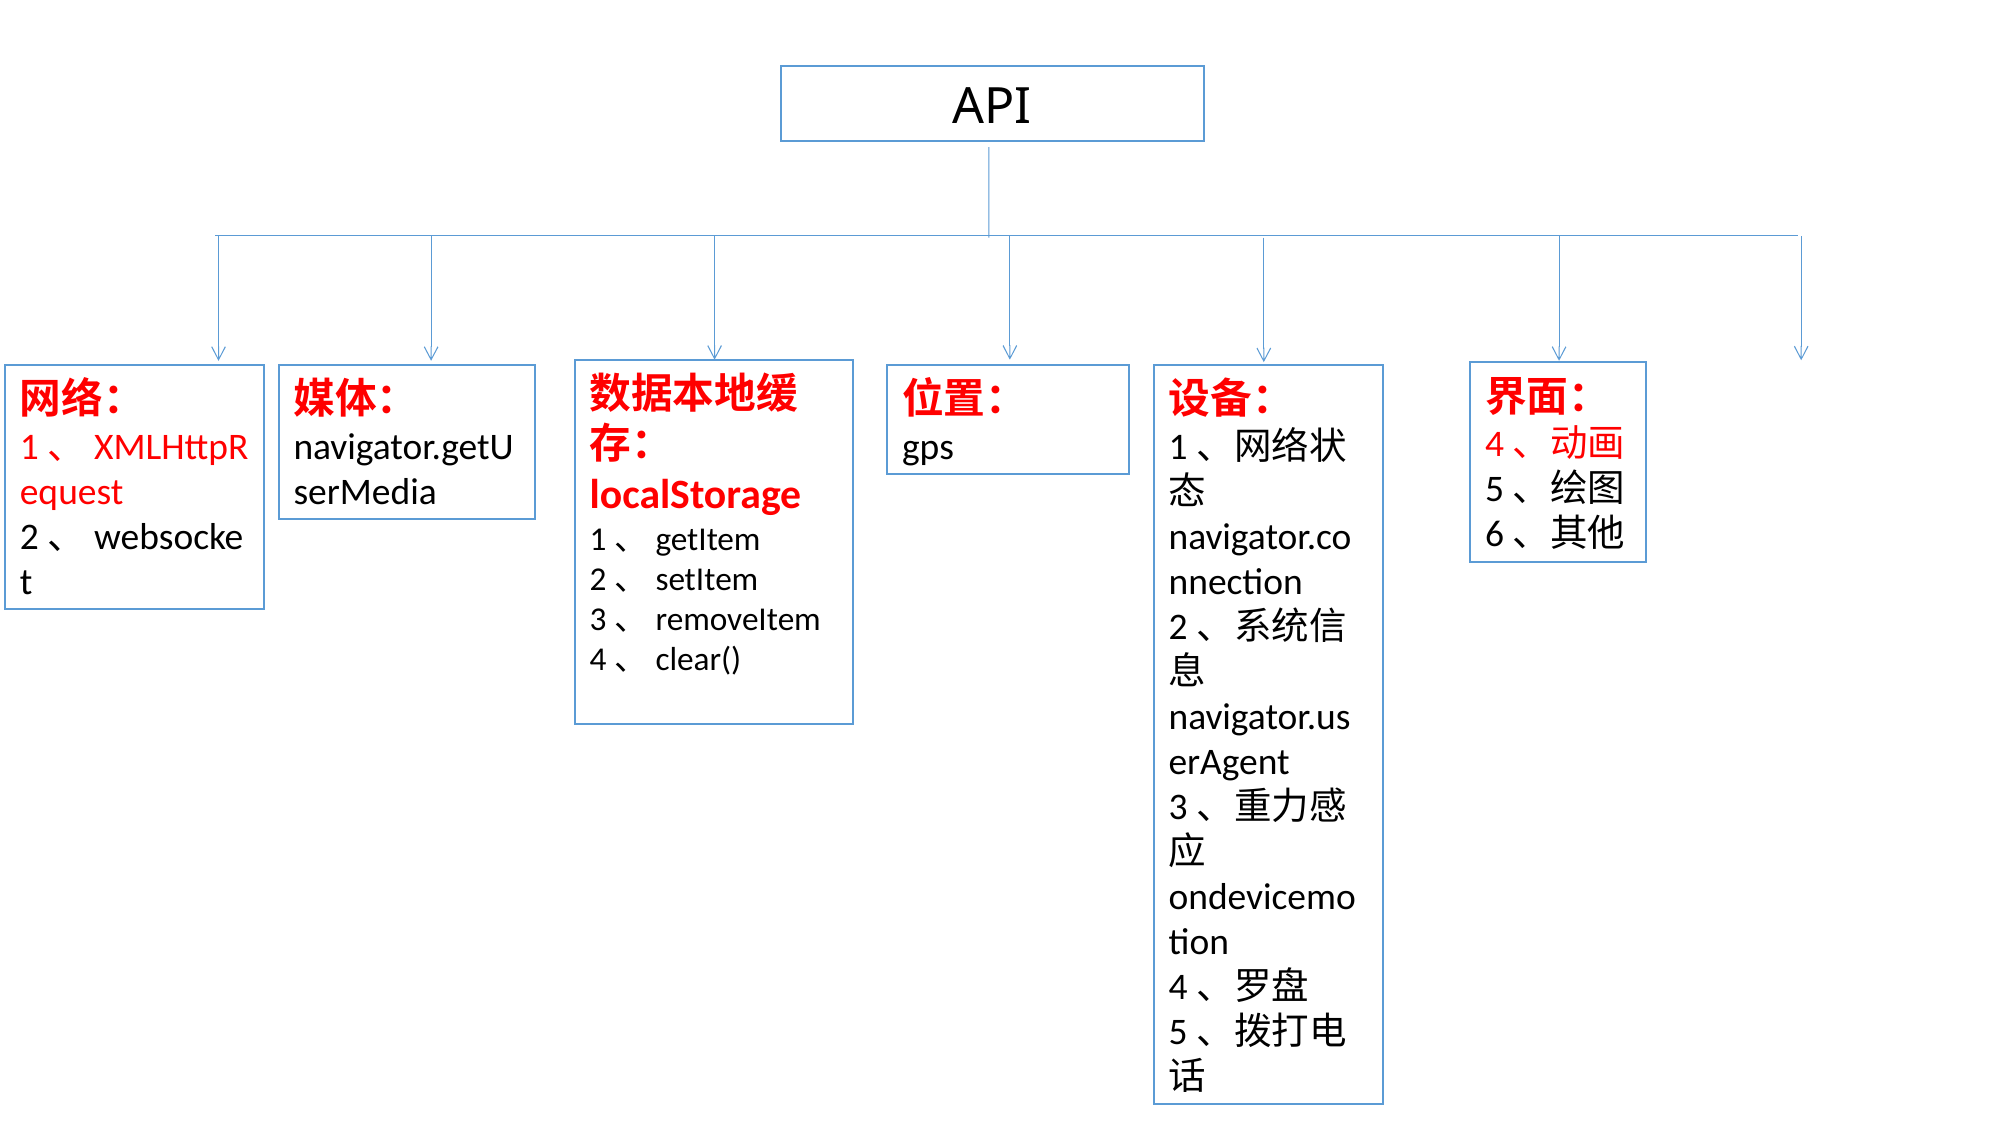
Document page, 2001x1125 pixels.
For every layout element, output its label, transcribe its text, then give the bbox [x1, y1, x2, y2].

text_box 媒体： navigator.getUserMedia [278, 364, 536, 520]
text_box 数据本地缓存： localStorage 1、getItem 2、setItem 3、removeItem 4、clear() [574, 359, 854, 725]
text_box 界面： 4、动画 5、绘图 6、其他 [1469, 361, 1647, 563]
text_box API [780, 65, 1205, 142]
text_box 设备： 1、网络状态navigator.connection 2、系统信息navigator.userAgent 3、重力感应ondevicemotion 4、罗盘 5、拨打电话 [1153, 364, 1384, 1105]
text_box 网络： 1、XMLHttpRequest 2、websocket [4, 364, 265, 610]
text_box 位置： gps [886, 364, 1130, 475]
